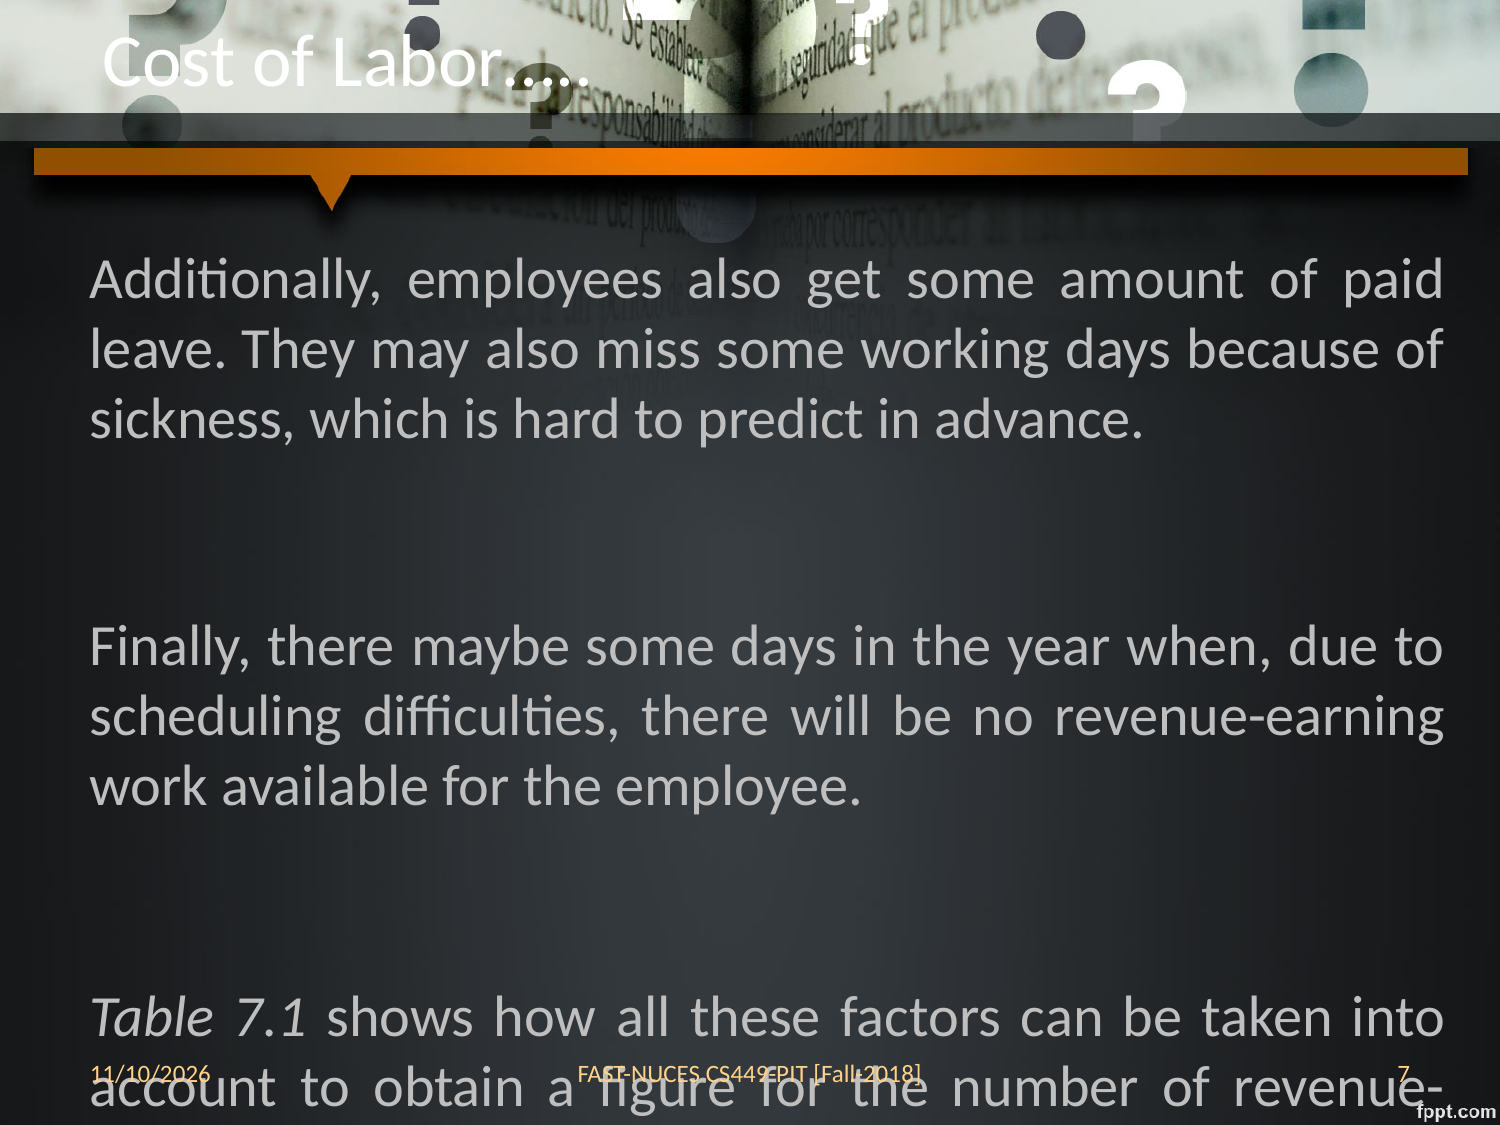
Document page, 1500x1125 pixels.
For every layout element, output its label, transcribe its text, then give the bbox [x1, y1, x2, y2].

text_box Cost of Labor….. [87, 0, 1438, 113]
text_box Additionally, employees also get some amount of paid leave. They may also miss some working days because of sickness, which is hard to predict in advance. Finally, there maybe some days in the year when, due to scheduling difficulties, there will be no revenue-earning work available for the employee. Table 7.1 shows how all these factors can be taken into account to obtain a figure for the number of revenue-earning working hours over a period of one year. [74, 232, 1461, 1070]
text_box FAST-NUCES CS449-PIT [Fall-2018] [424, 1042, 1074, 1103]
text_box 11/13/2018 [74, 1042, 424, 1103]
picture [0, 0, 1500, 1125]
text_box 1 [1074, 1042, 1425, 1103]
